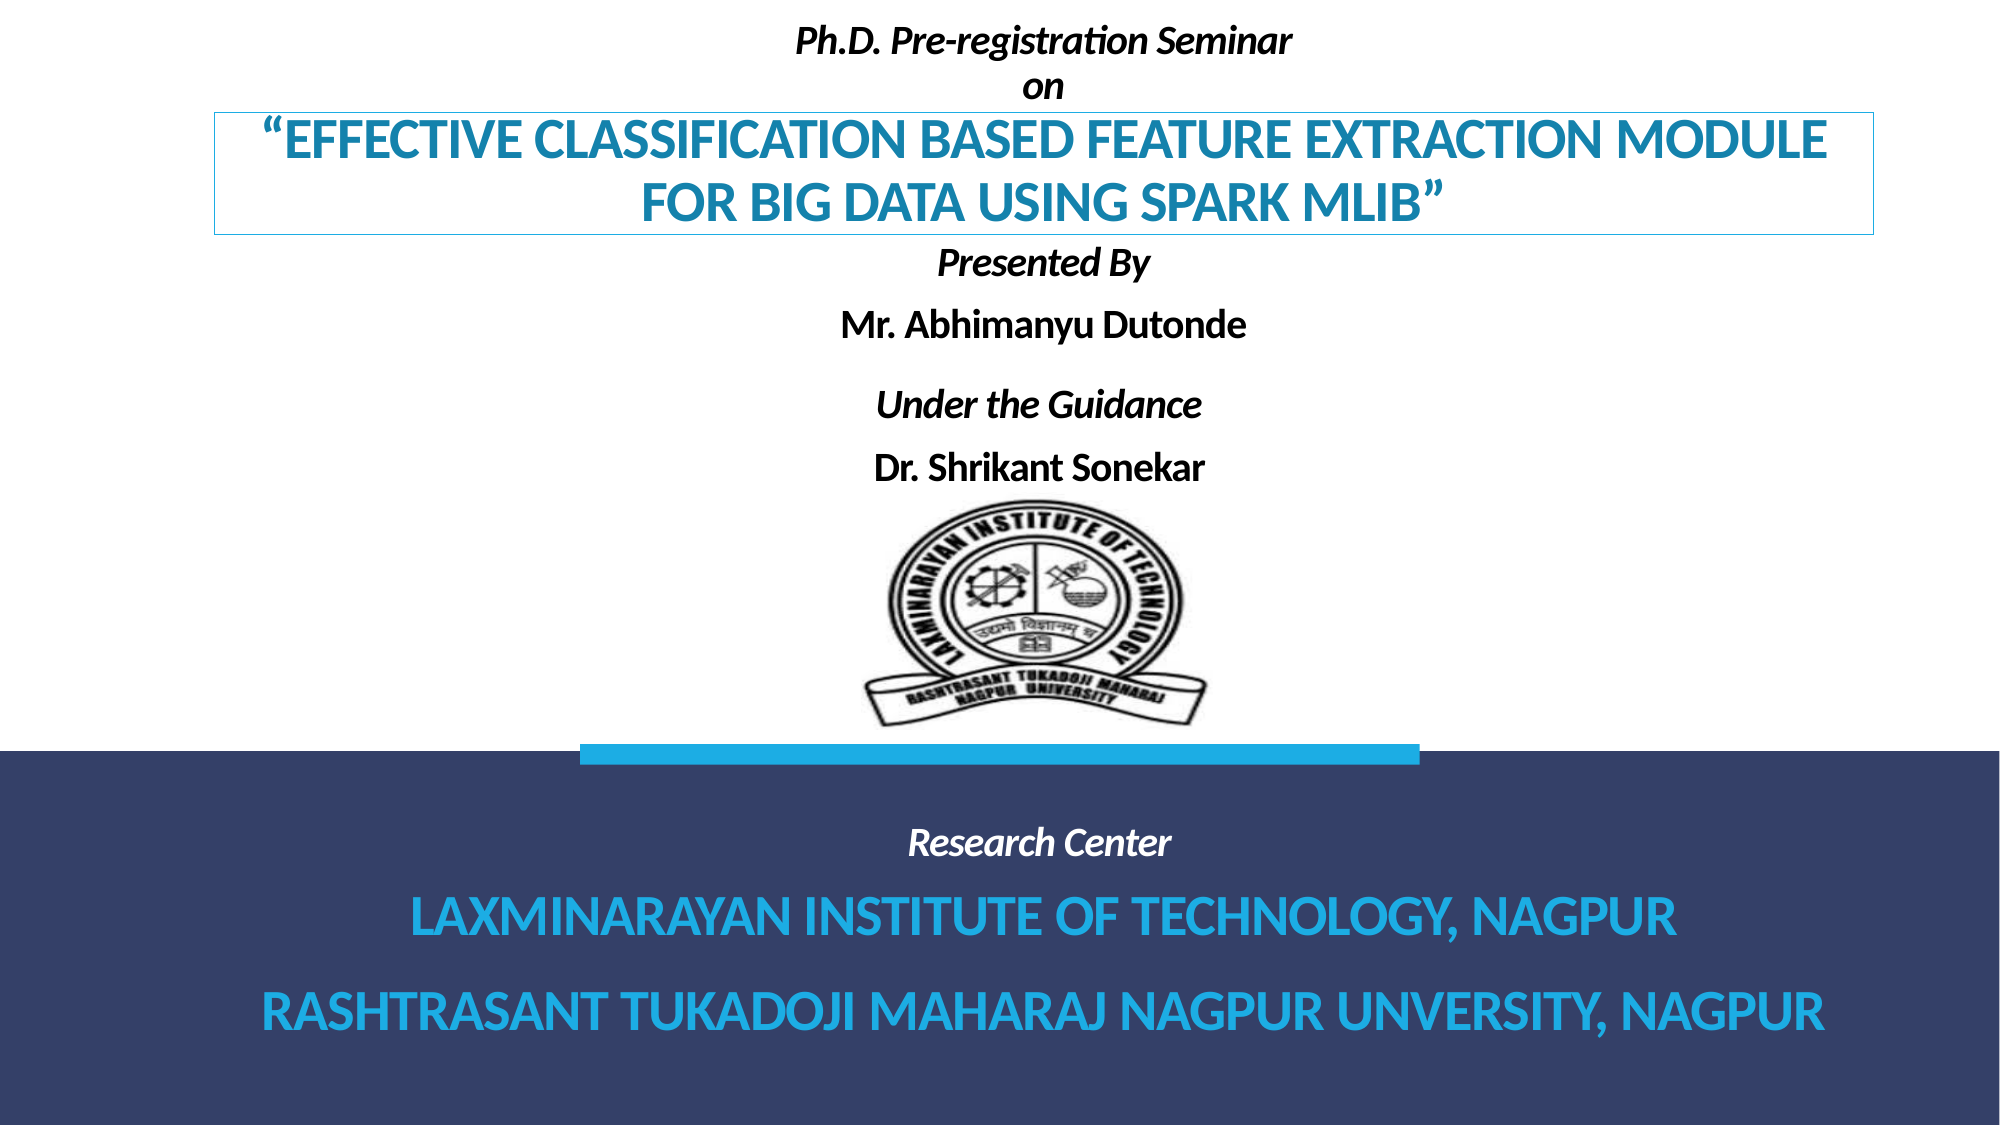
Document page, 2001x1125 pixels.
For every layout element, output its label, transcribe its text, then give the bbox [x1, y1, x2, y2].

list Presented By Mr. Abhimanyu Dutonde Under the Guidance Dr. Shrikant Sonekar Research Center LAXMINARAYAN INSTITUTE OF TECHNOLOGY, NAGPUR RASHTRASANT TUKADOJI MAHARAJ NAGPUR UNVERSITY, NAGPUR [214, 234, 1874, 335]
title Ph.D. Pre-registration Seminar on “EFFECTIVE CLASSIFICATION BASED FEATURE EXTRACTION MODULE FOR BIG DATA USING SPARK MLIB” [214, 112, 1874, 234]
picture [860, 492, 1214, 734]
